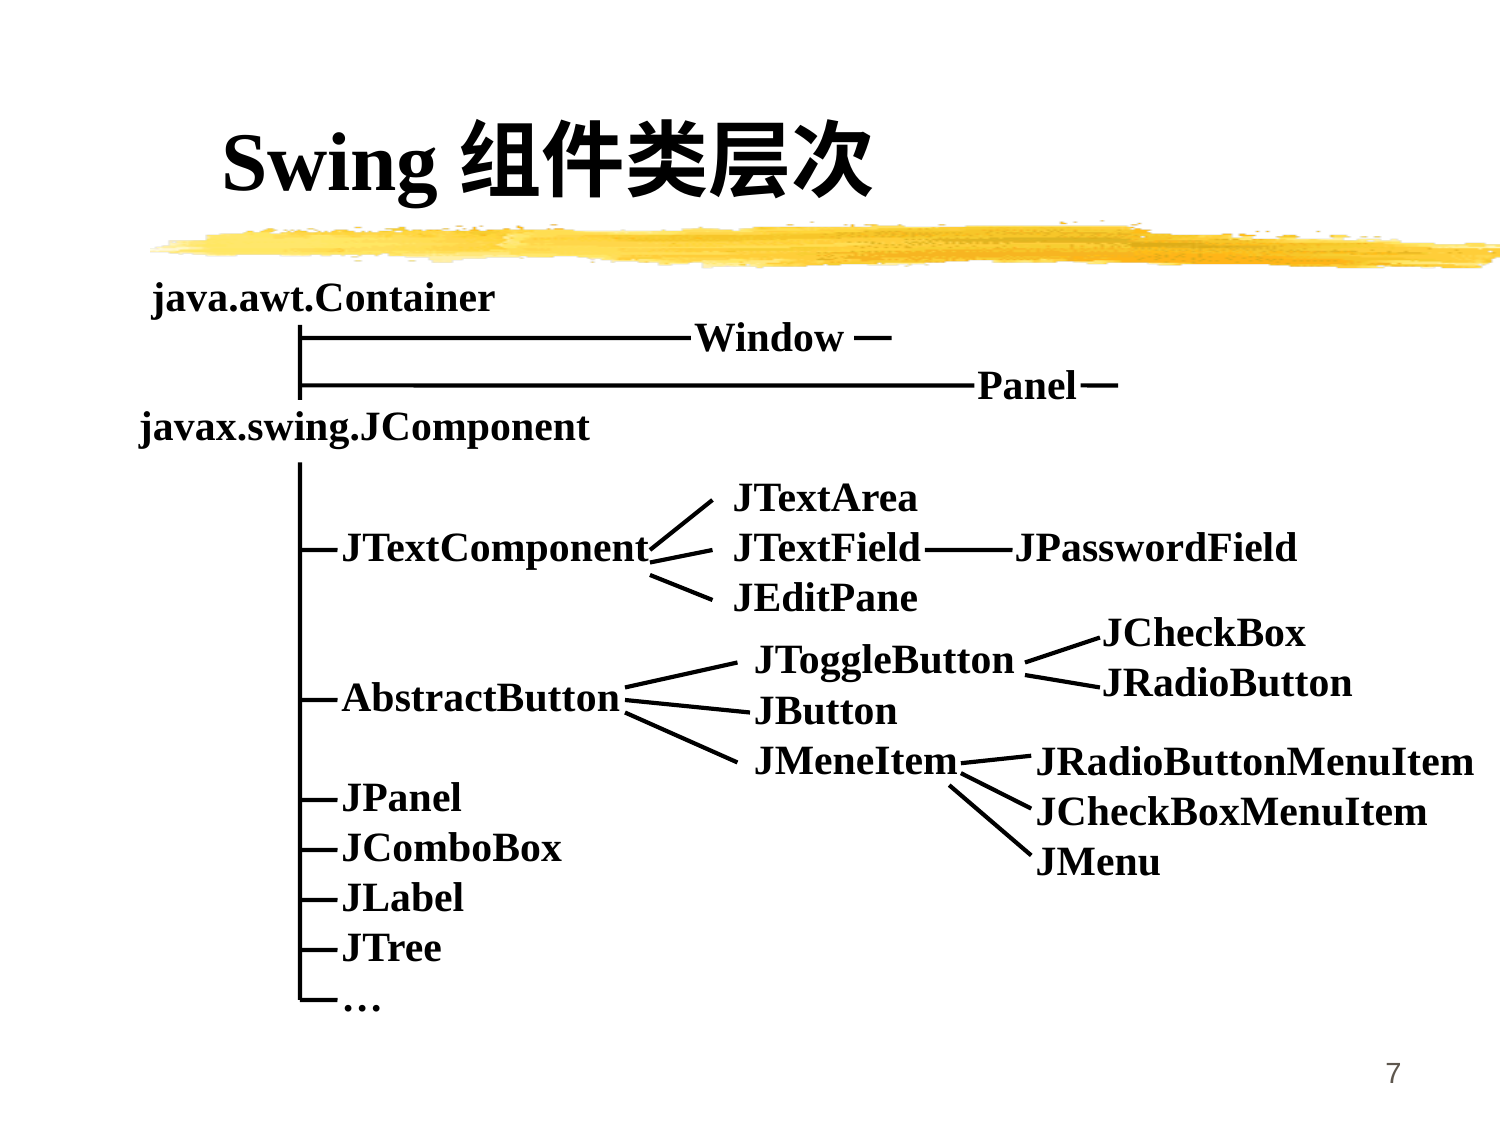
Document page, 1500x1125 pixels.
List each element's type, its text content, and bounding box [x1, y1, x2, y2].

text_box JTextArea JTextField JEditPane [717, 462, 937, 628]
text_box JPasswordField [999, 512, 1313, 578]
text_box Swing组件类层次 [206, 99, 1187, 215]
text_box javax.swing.JComponent [124, 391, 606, 456]
text_box JRadioButtonMenuItem JCheckBoxMenuItem JMenu [1020, 726, 1490, 892]
slide_number 7 [1104, 1021, 1417, 1097]
text_box Panel [962, 350, 1092, 415]
text_box JTextComponent AbstractButton JPanel JComboBox JLabel JTree … [326, 512, 664, 1028]
text_box Window [679, 302, 860, 368]
text_box JToggleButton JButton JMeneItem [738, 624, 1030, 790]
text_box java.awt.Container [136, 262, 511, 328]
picture [150, 215, 1500, 279]
text_box JCheckBox JRadioButton [1087, 597, 1368, 713]
